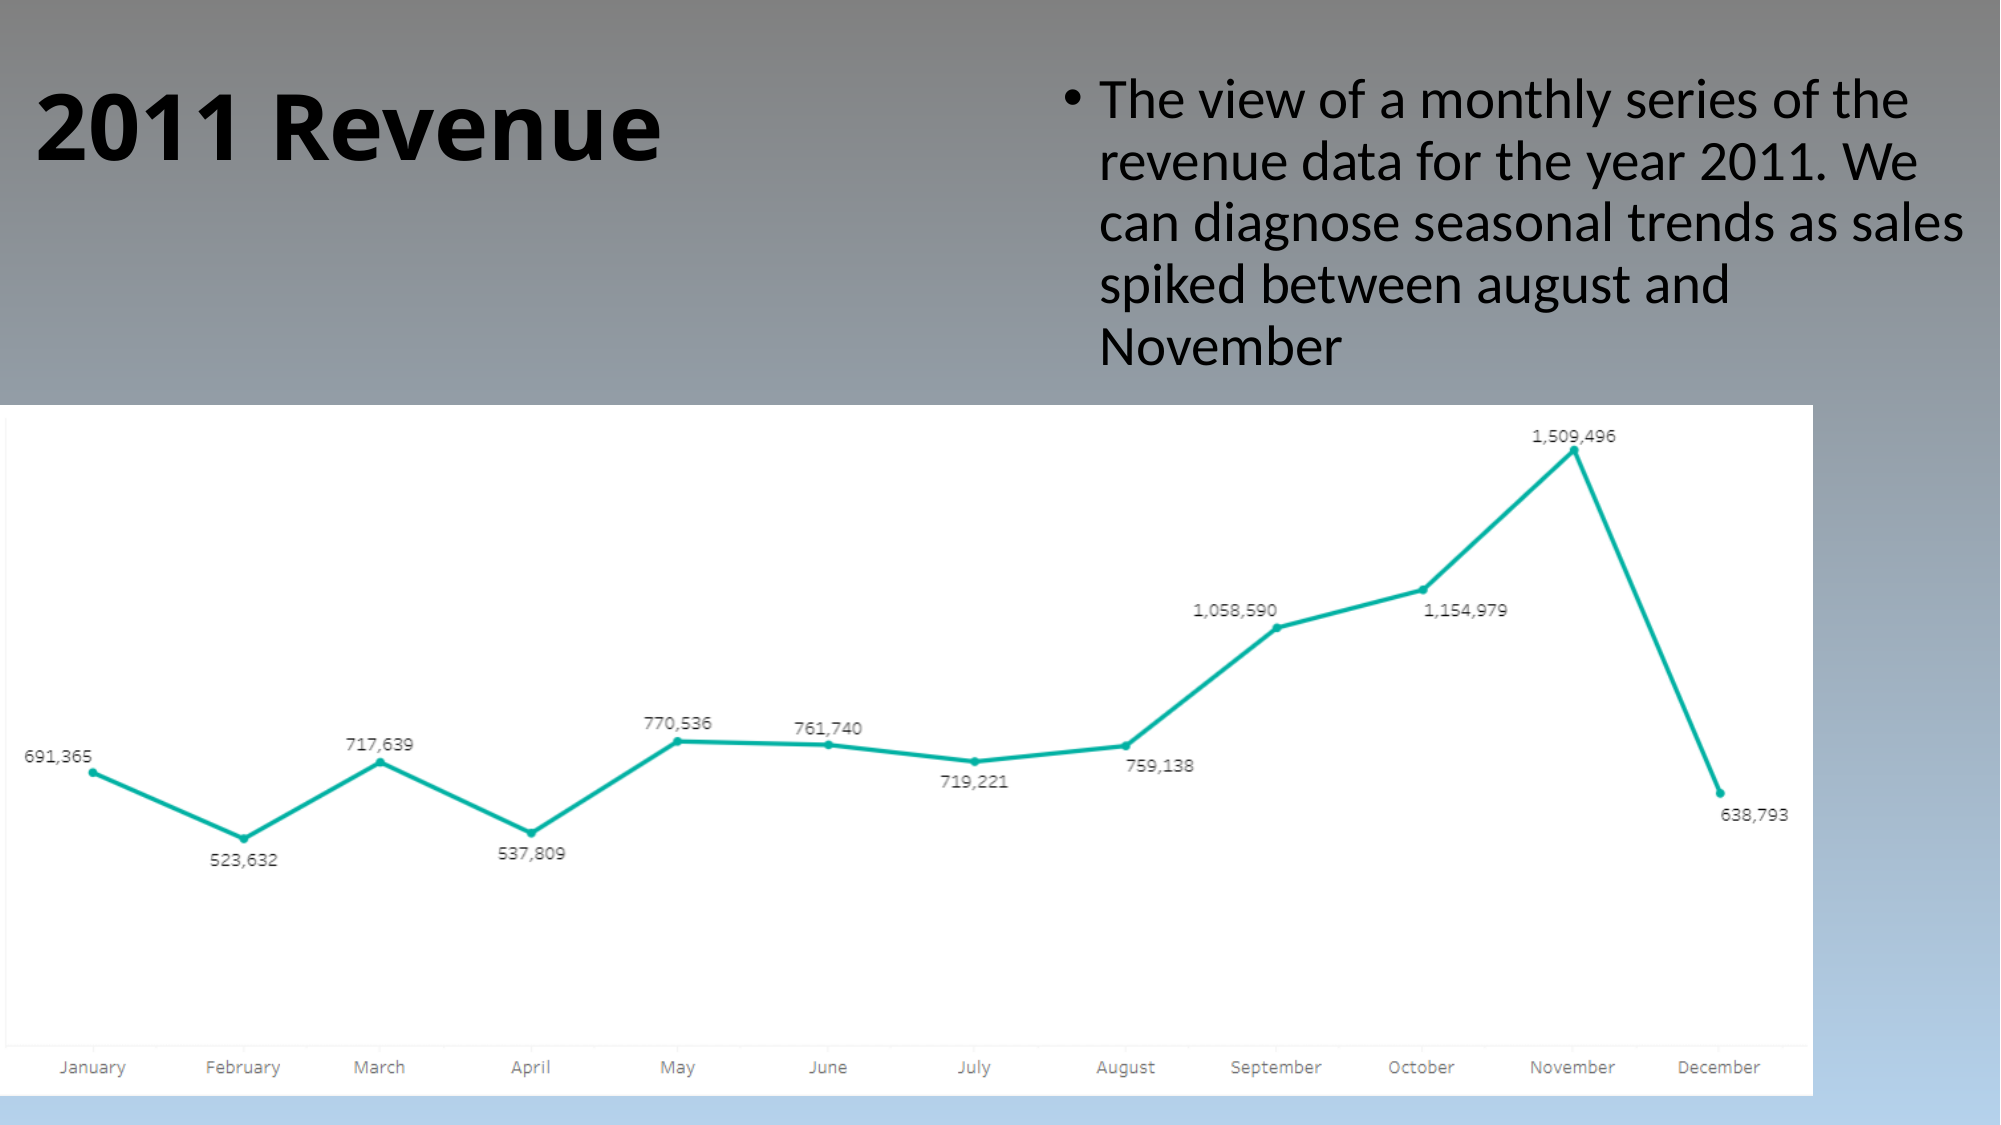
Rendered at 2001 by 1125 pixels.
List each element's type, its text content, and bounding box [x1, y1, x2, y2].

picture [0, 405, 1813, 1096]
title 2011 Revenue [20, 22, 1746, 240]
list The view of a monthly series of the revenue data for the year 2011. We can diagnose seasonal trends as sales spiked between august and November [1047, 62, 2000, 388]
